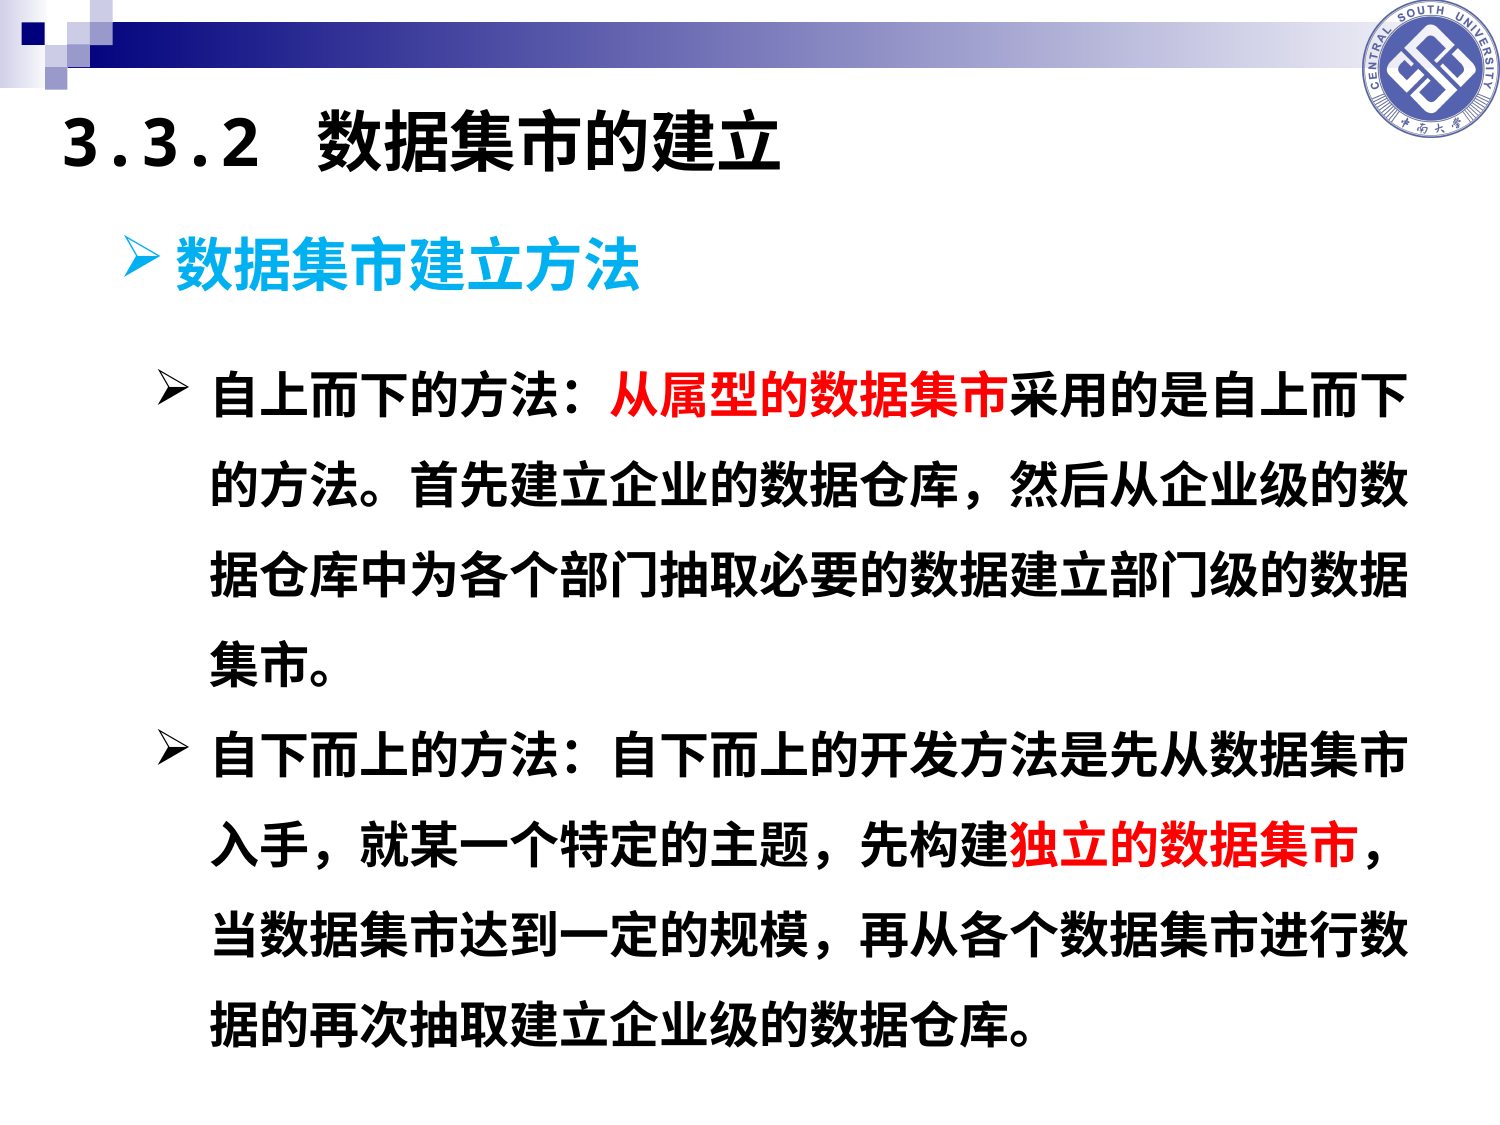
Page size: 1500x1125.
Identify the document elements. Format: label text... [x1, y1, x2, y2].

text_box 数据集市建立方法 [104, 220, 657, 306]
picture [1362, 0, 1500, 138]
text_box 自上而下的方法：从属型的数据集市采用的是自上而下的方法。首先建立企业的数据仓库，然后从企业级的数据仓库中为各个部门抽取必要的数据建立部门级的数据集市。 自下而上的方法：自下而上的开发方法是先从数据集市入手，就某一个特定的主题，先构建独立的数据集市，当数据集市达到一定的规模，再从各个数据集市进行数据的再次抽取建立企业级的数据仓库。 [63, 326, 1465, 1061]
text_box 3.3.2 数据集市的建立 [45, 90, 1447, 190]
